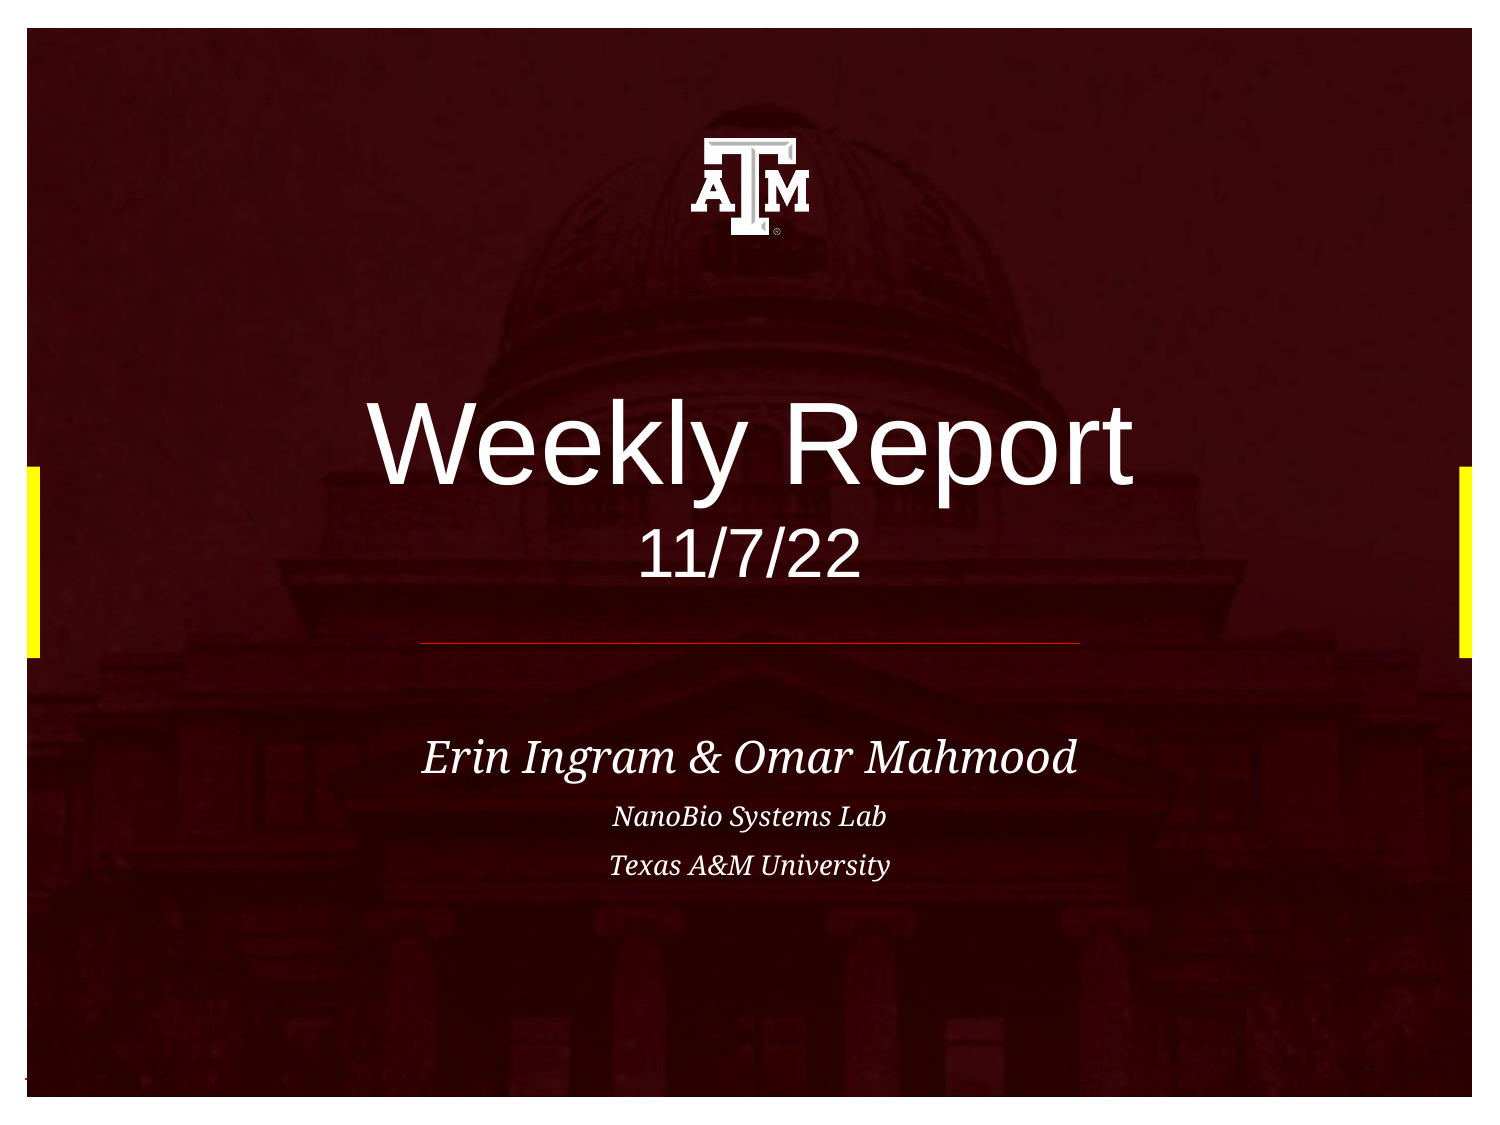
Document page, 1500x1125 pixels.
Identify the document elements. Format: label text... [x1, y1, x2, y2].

title Weekly Report 11/7/22 [112, 358, 1388, 601]
picture [27, 28, 1472, 1097]
subtitle Erin Ingram & Omar Mahmood NanoBio Systems Lab Texas A&M University [225, 694, 1275, 890]
